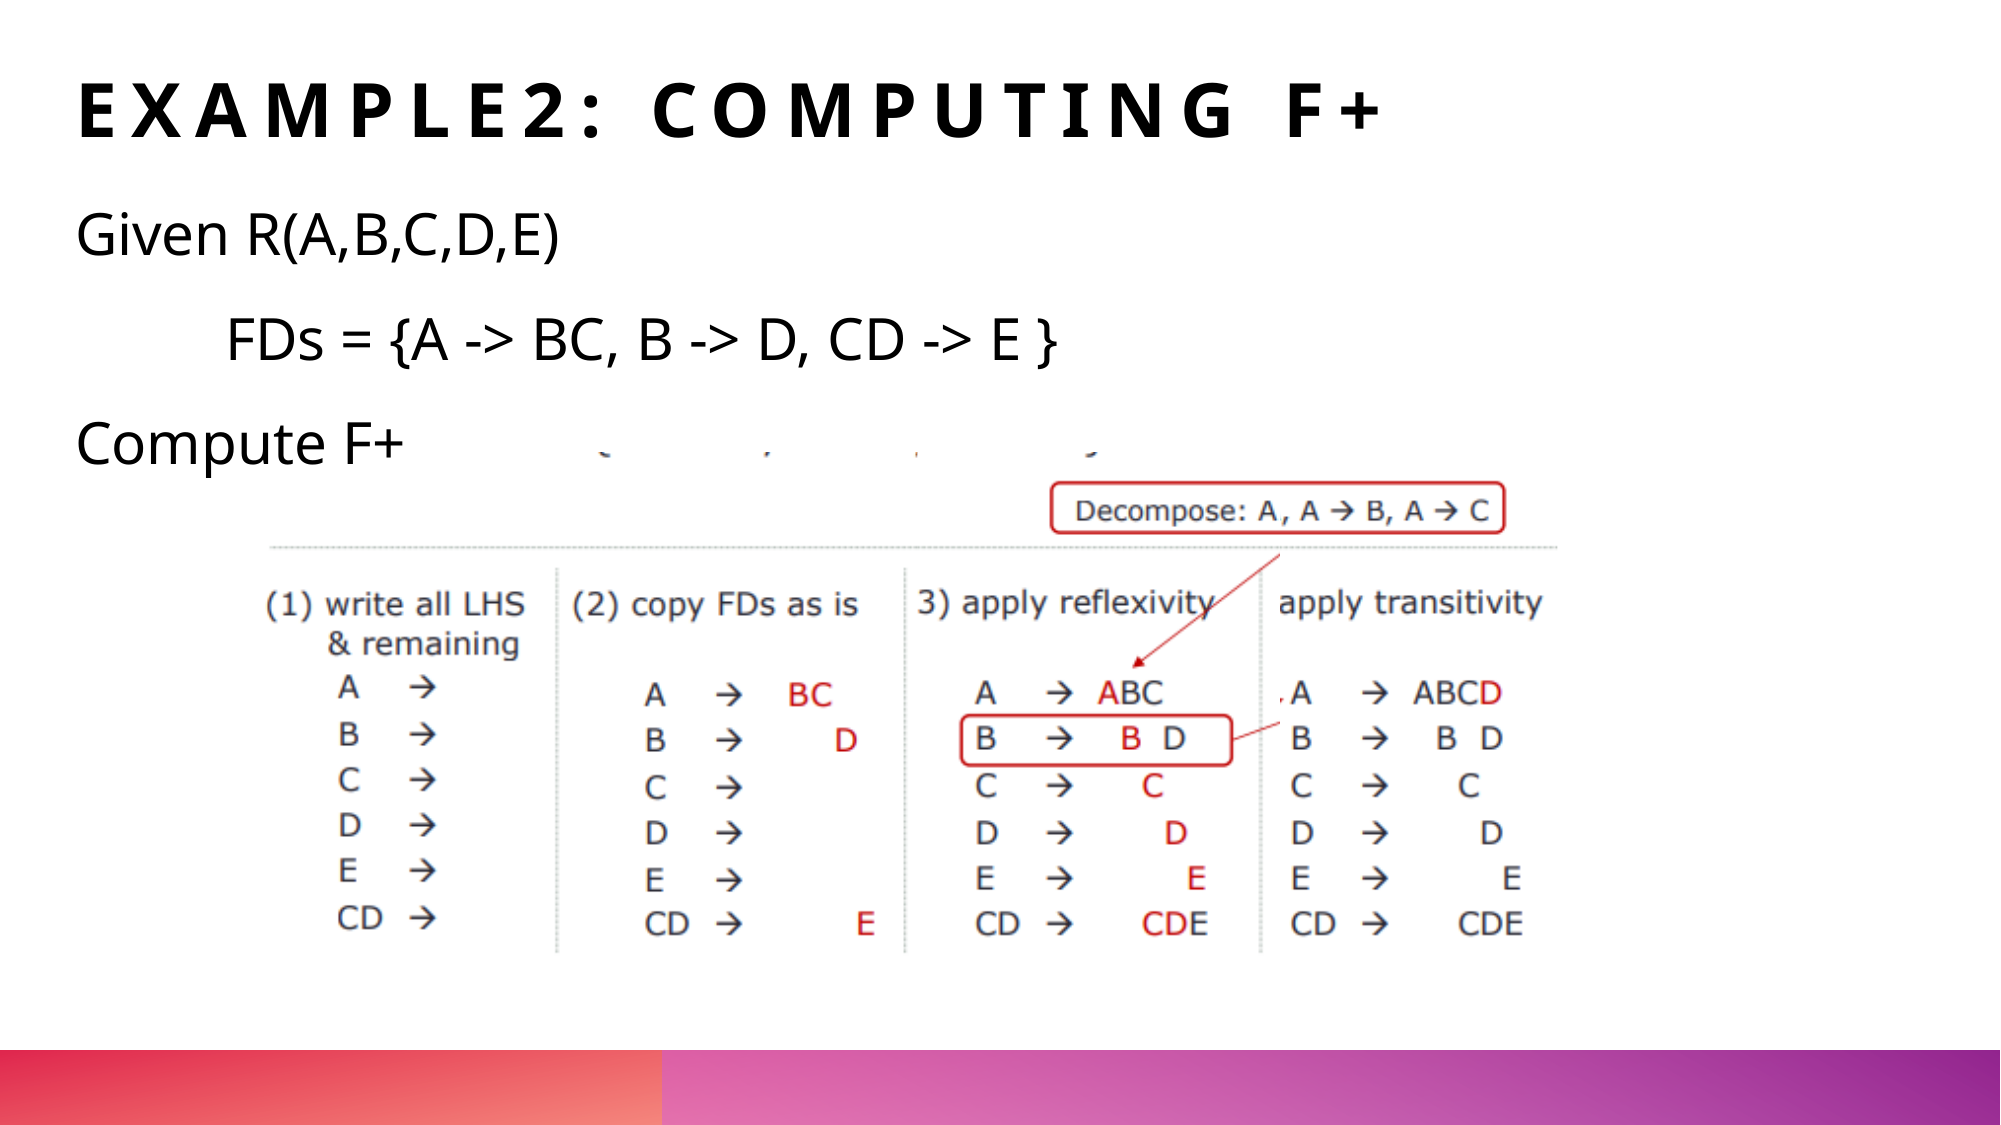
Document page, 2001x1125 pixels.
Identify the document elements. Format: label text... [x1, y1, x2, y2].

picture [264, 452, 1558, 971]
title Example2: Computing F+ [75, 27, 1905, 153]
list Given R(A,B,C,D,E) FDs = {A -> BC, B -> D, CD -> E } Compute F+ [75, 183, 1905, 495]
